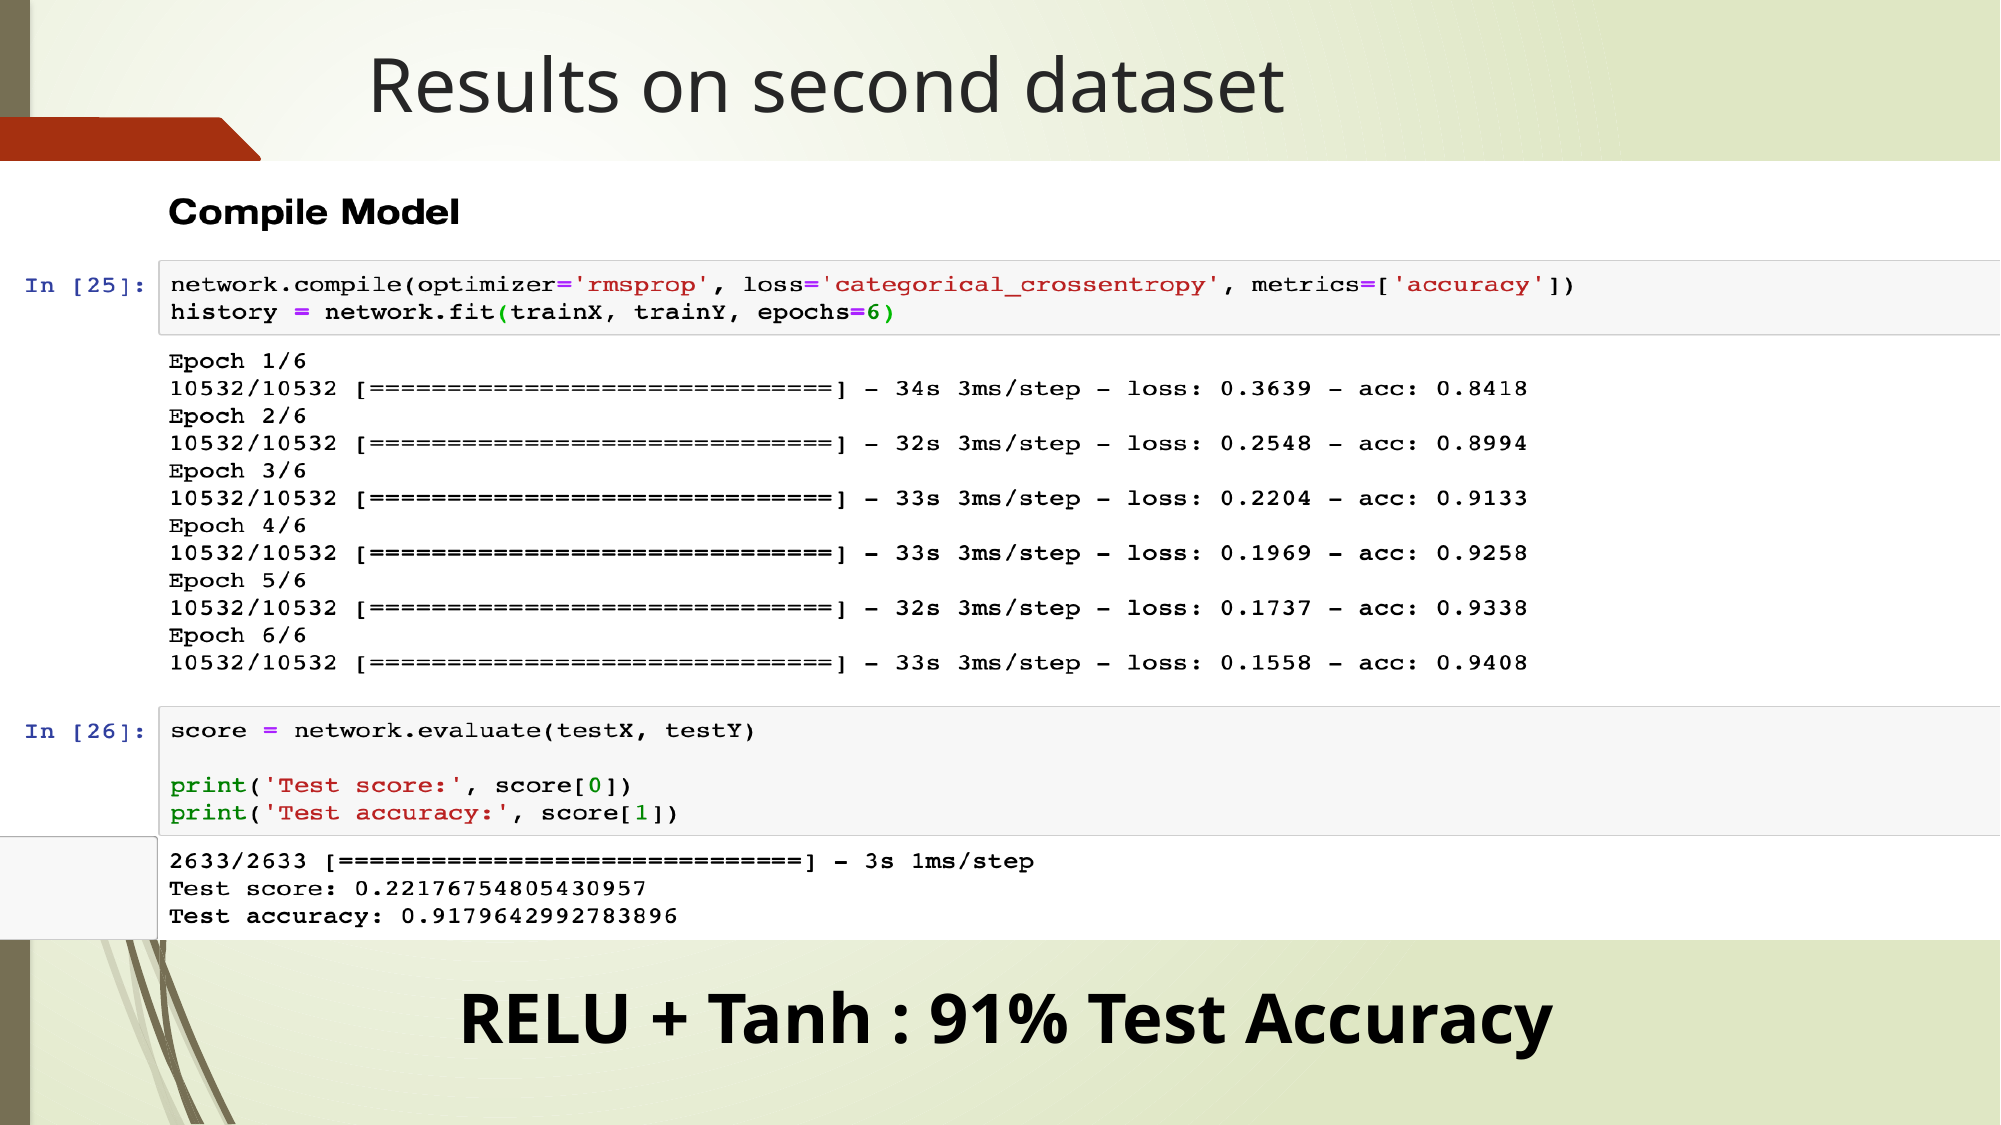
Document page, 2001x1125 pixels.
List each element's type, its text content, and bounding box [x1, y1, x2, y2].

text_box RELU + Tanh : 91% Test Accuracy [443, 967, 1588, 1065]
picture [0, 161, 2000, 940]
text_box Results on second dataset [352, 29, 1815, 158]
